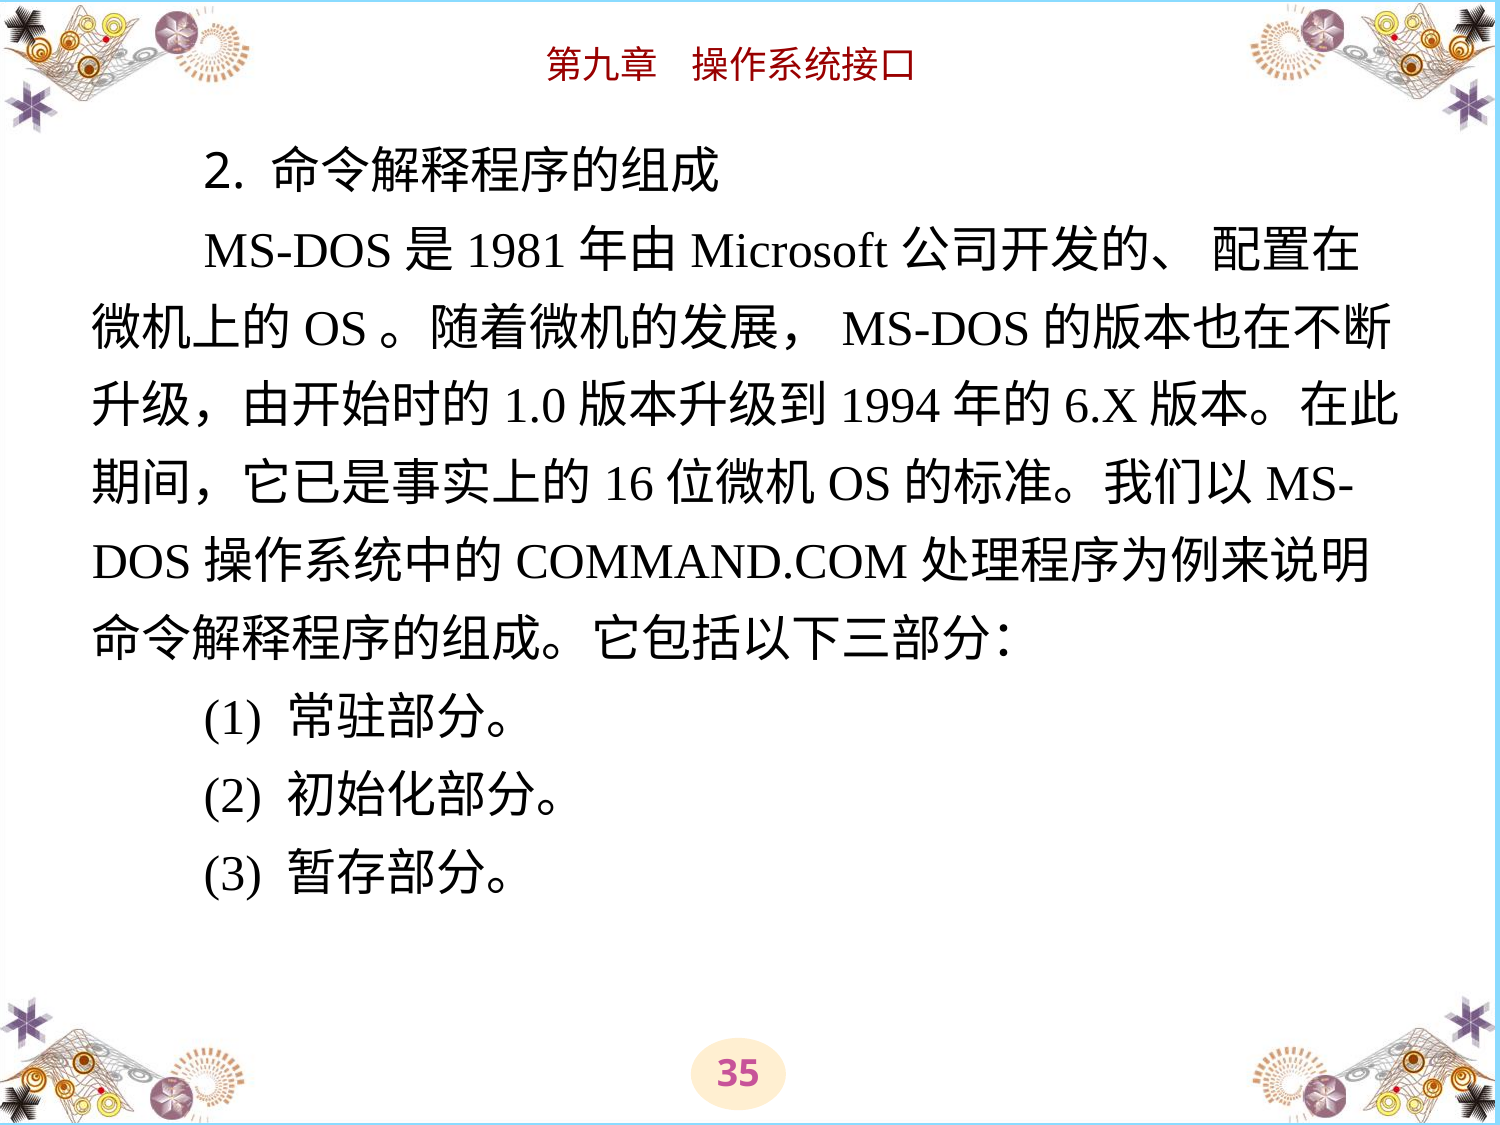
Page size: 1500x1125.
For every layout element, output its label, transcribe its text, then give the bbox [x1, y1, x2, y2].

title 2. 命令解释程序的组成 MS-DOS是1981年由Microsoft公司开发的、 配置在微机上的OS。随着微机的发展，MS-DOS的版本也在不断升级，由开始时的1.0版本升级到1994年的6.X版本。在此期间，它已是事实上的16位微机OS的标准。我们以MS-DOS操作系统中的COMMAND.COM处理程序为例来说明命令解释程序的组成。它包括以下三部分： (1) 常驻部分。 (2) 初始化部分。 (3) 暂存部分。 [76, 113, 1424, 1024]
picture [0, 2, 1495, 1123]
